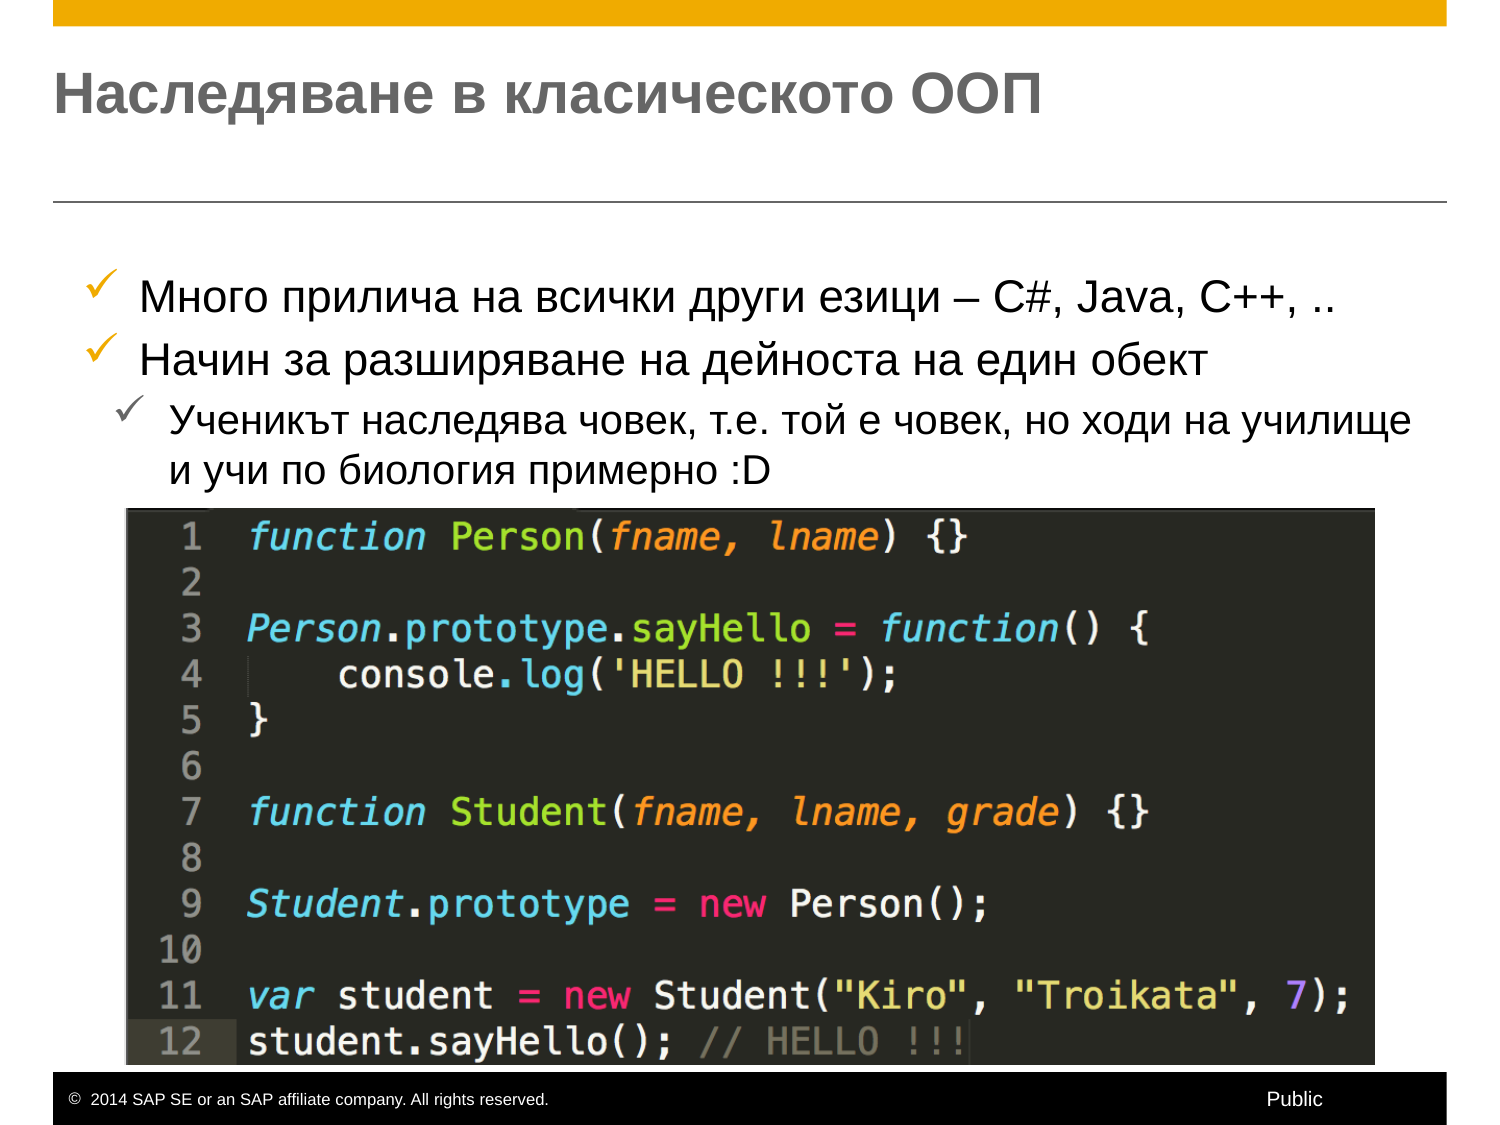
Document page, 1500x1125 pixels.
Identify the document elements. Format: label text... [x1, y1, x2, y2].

picture [124, 507, 1375, 1065]
list Много прилича на всички други езици – C#, Java, C++, .. Начин за разширяване на дейноста на един обект Ученикът наследява човек, т.е. той е човек, но ходи на училище и учи по биология примерно :D [53, 266, 1447, 987]
title Наследяване в класическото ООП [53, 53, 1447, 178]
